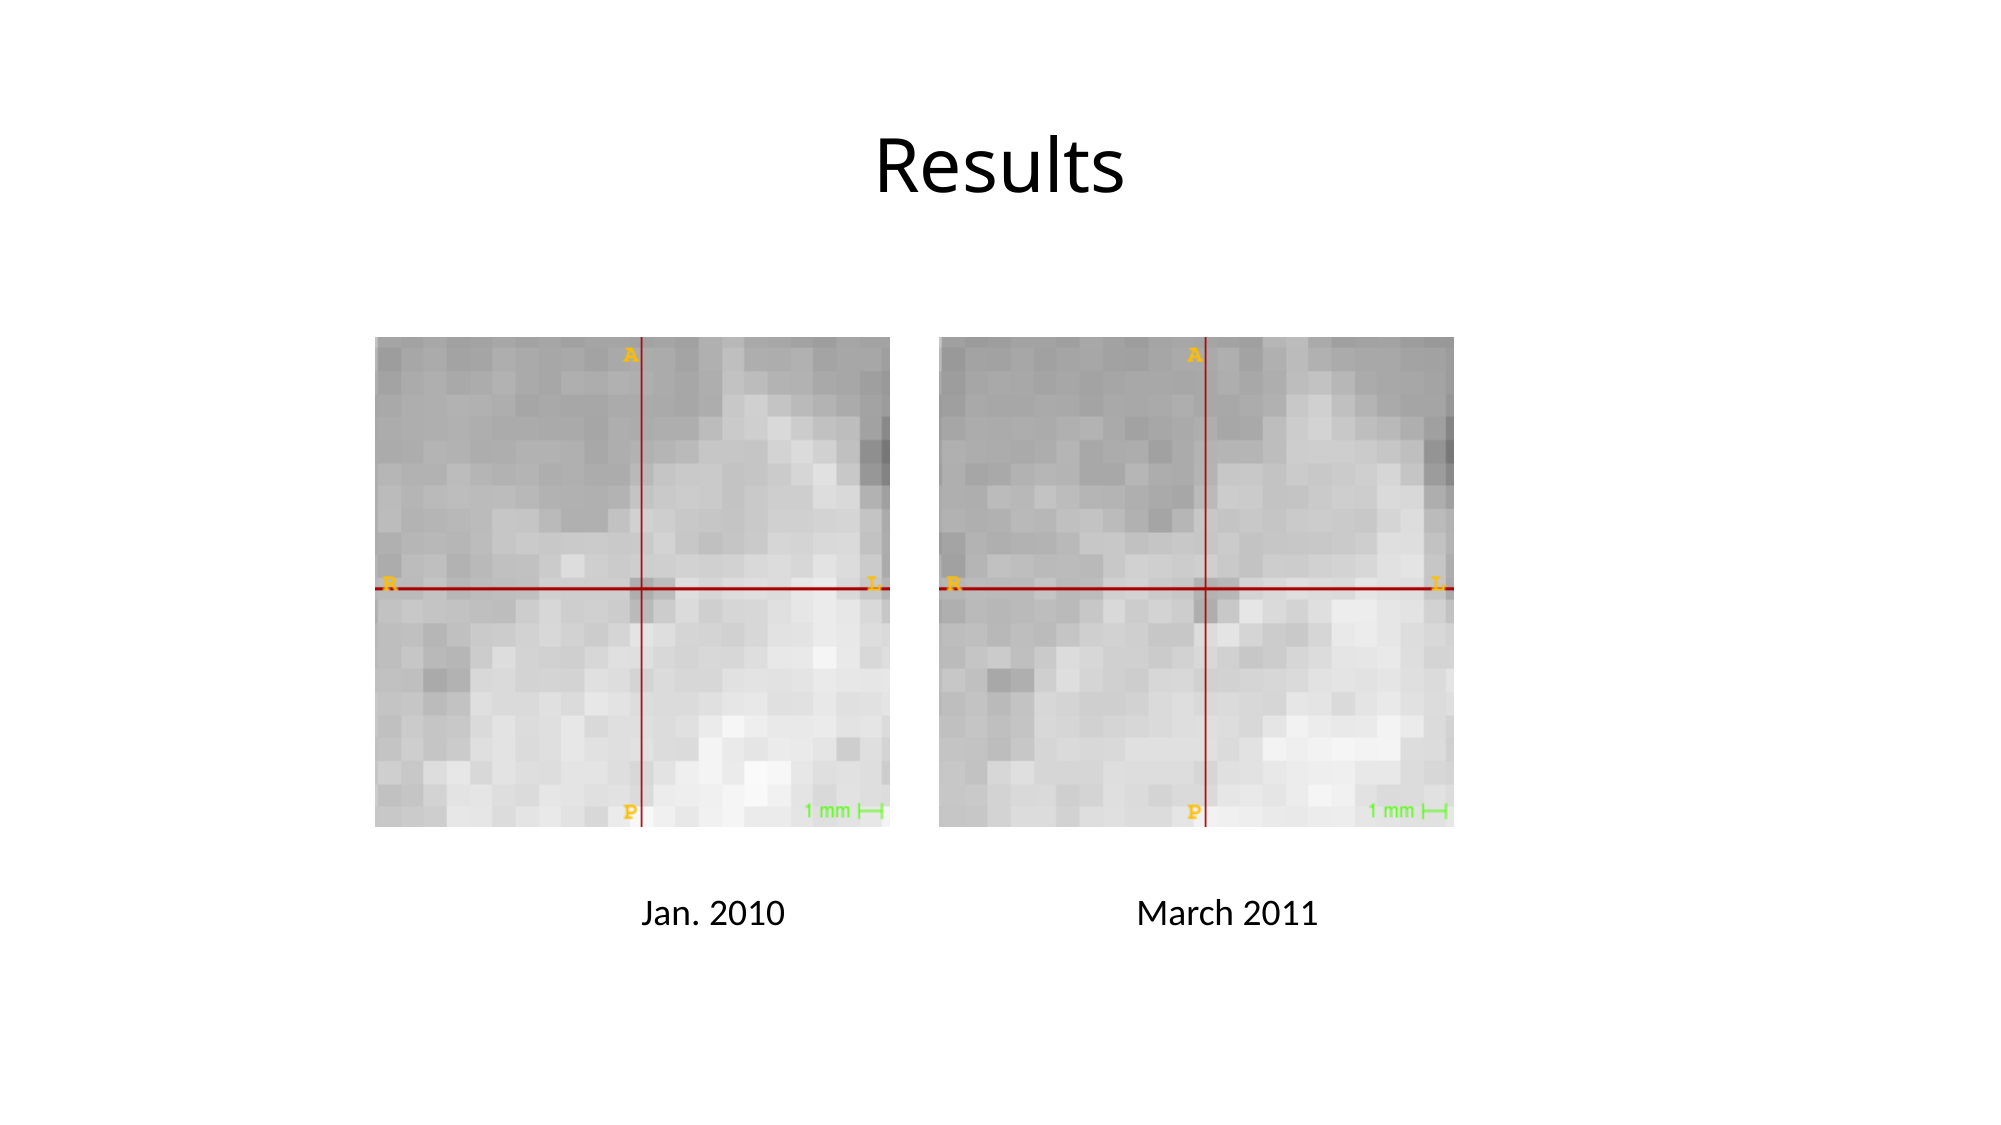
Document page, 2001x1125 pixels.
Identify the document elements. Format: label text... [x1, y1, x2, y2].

text_box March 2011 [1121, 880, 1334, 941]
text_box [375, 337, 1454, 827]
text_box Jan. 2010 [626, 880, 801, 941]
title Results [137, 59, 1863, 278]
